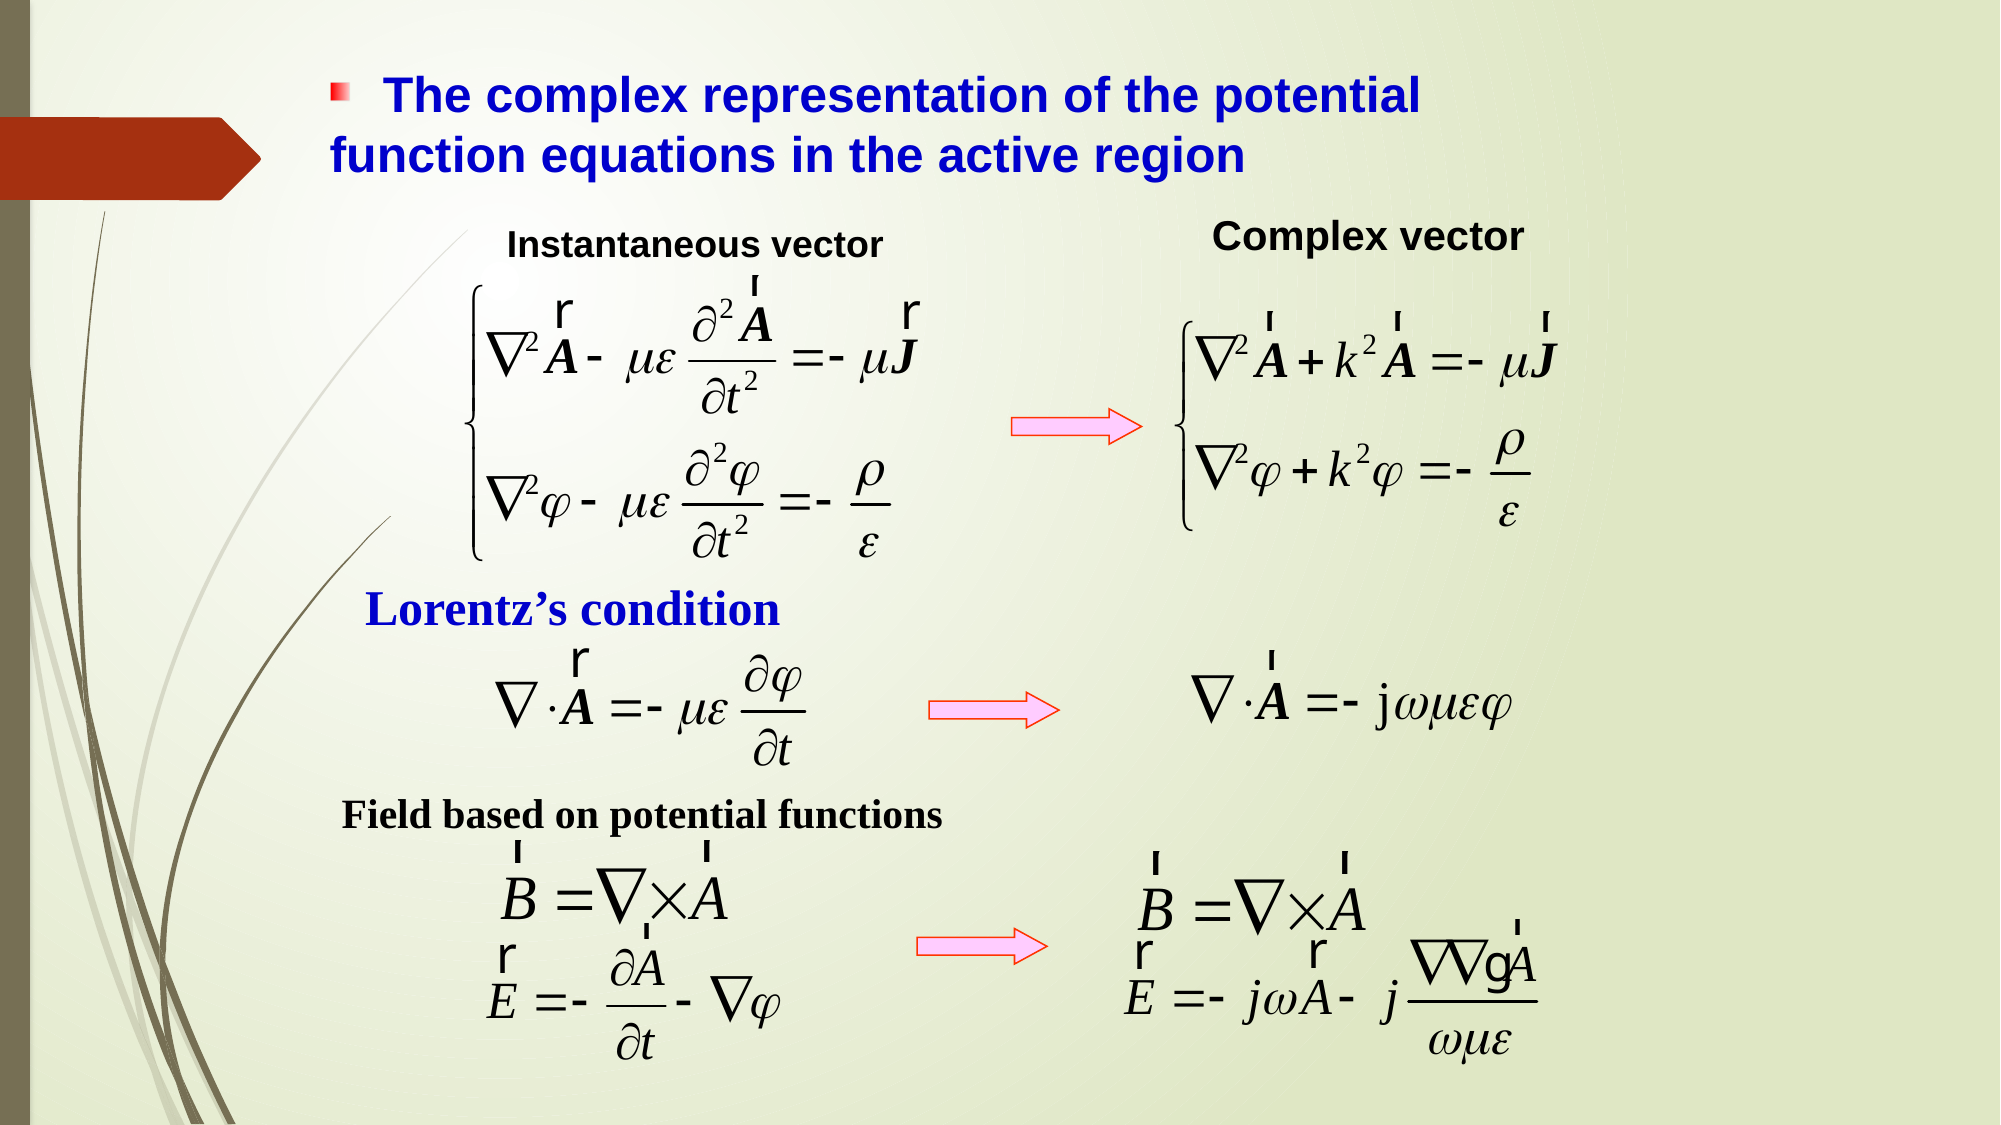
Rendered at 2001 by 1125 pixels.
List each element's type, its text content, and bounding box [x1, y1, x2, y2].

text_box Instantaneous vector [492, 207, 930, 273]
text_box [1126, 851, 1377, 947]
text_box [917, 928, 1047, 965]
text_box The complex representation of the potential function equations in the active region [314, 54, 1555, 190]
text_box Lorentz’s condition [350, 562, 1047, 644]
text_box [488, 839, 739, 936]
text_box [489, 641, 817, 778]
text_box [929, 692, 1059, 728]
text_box Complex vector [1197, 196, 1635, 267]
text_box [1114, 919, 1549, 1075]
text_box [1011, 310, 1571, 542]
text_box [1185, 650, 1523, 743]
picture [329, 81, 352, 103]
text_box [477, 922, 791, 1072]
text_box Field based on potential functions [326, 774, 1367, 845]
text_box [453, 274, 931, 573]
